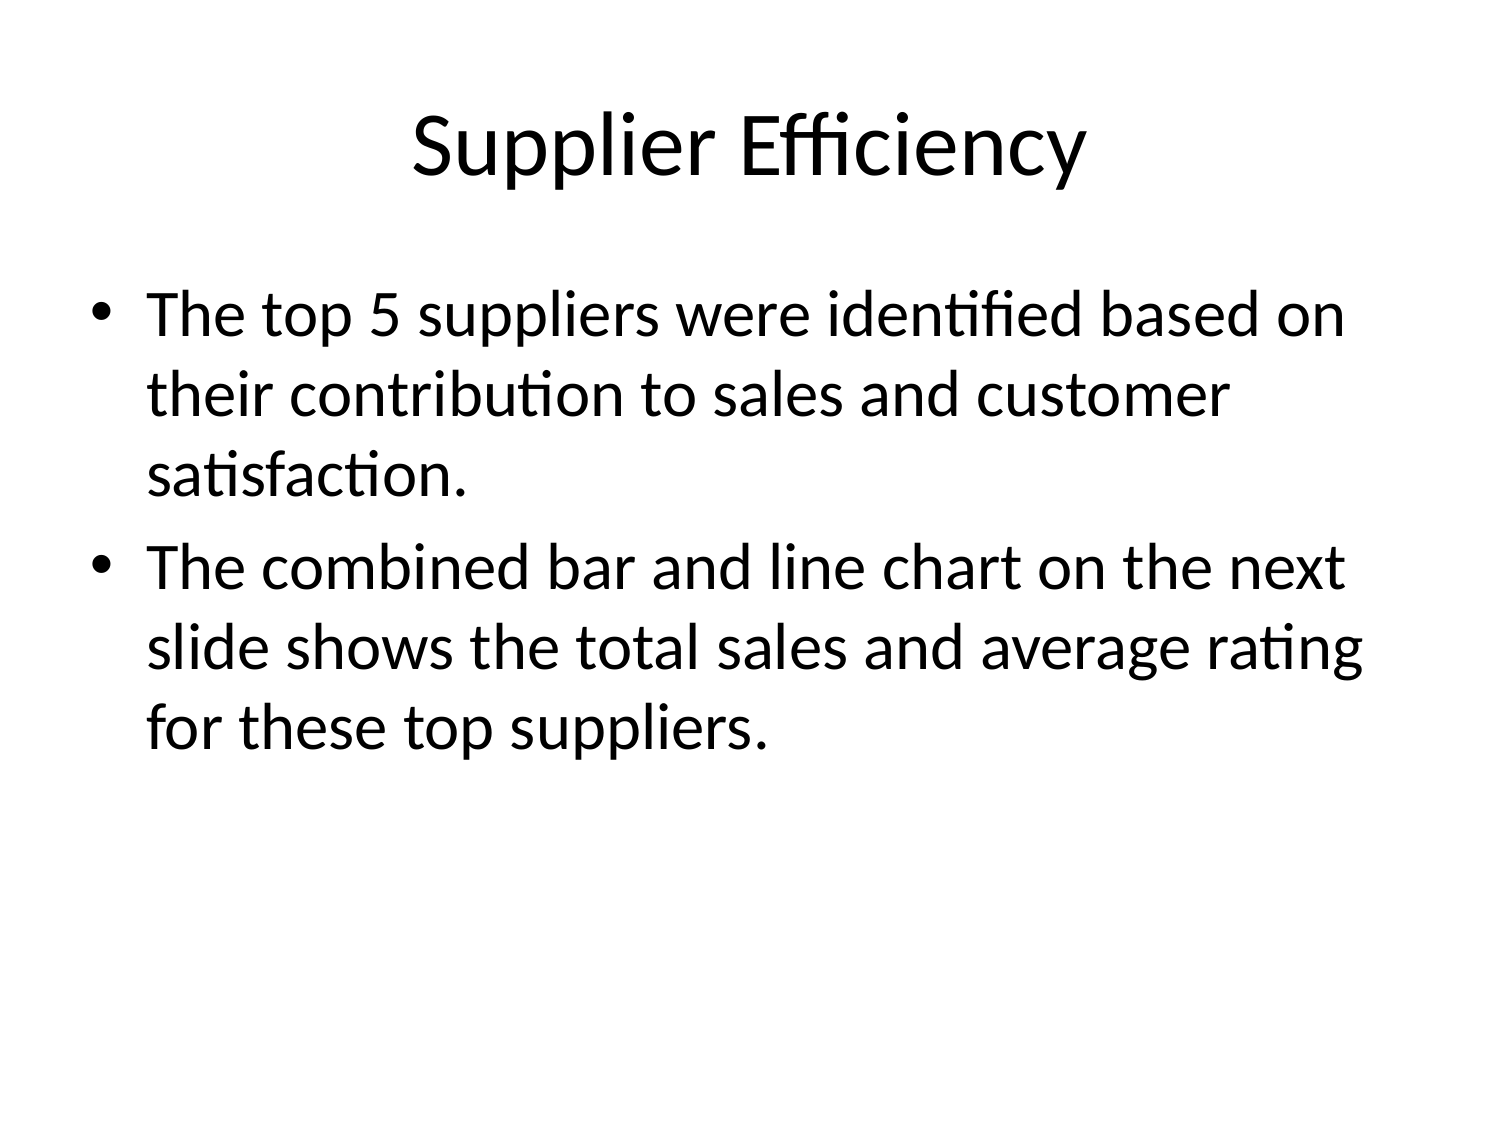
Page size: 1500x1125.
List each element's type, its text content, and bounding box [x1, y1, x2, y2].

title Supplier Efficiency [75, 45, 1425, 233]
list The top 5 suppliers were identified based on their contribution to sales and customer satisfaction. The combined bar and line chart on the next slide shows the total sales and average rating for these top suppliers. [75, 262, 1425, 1005]
